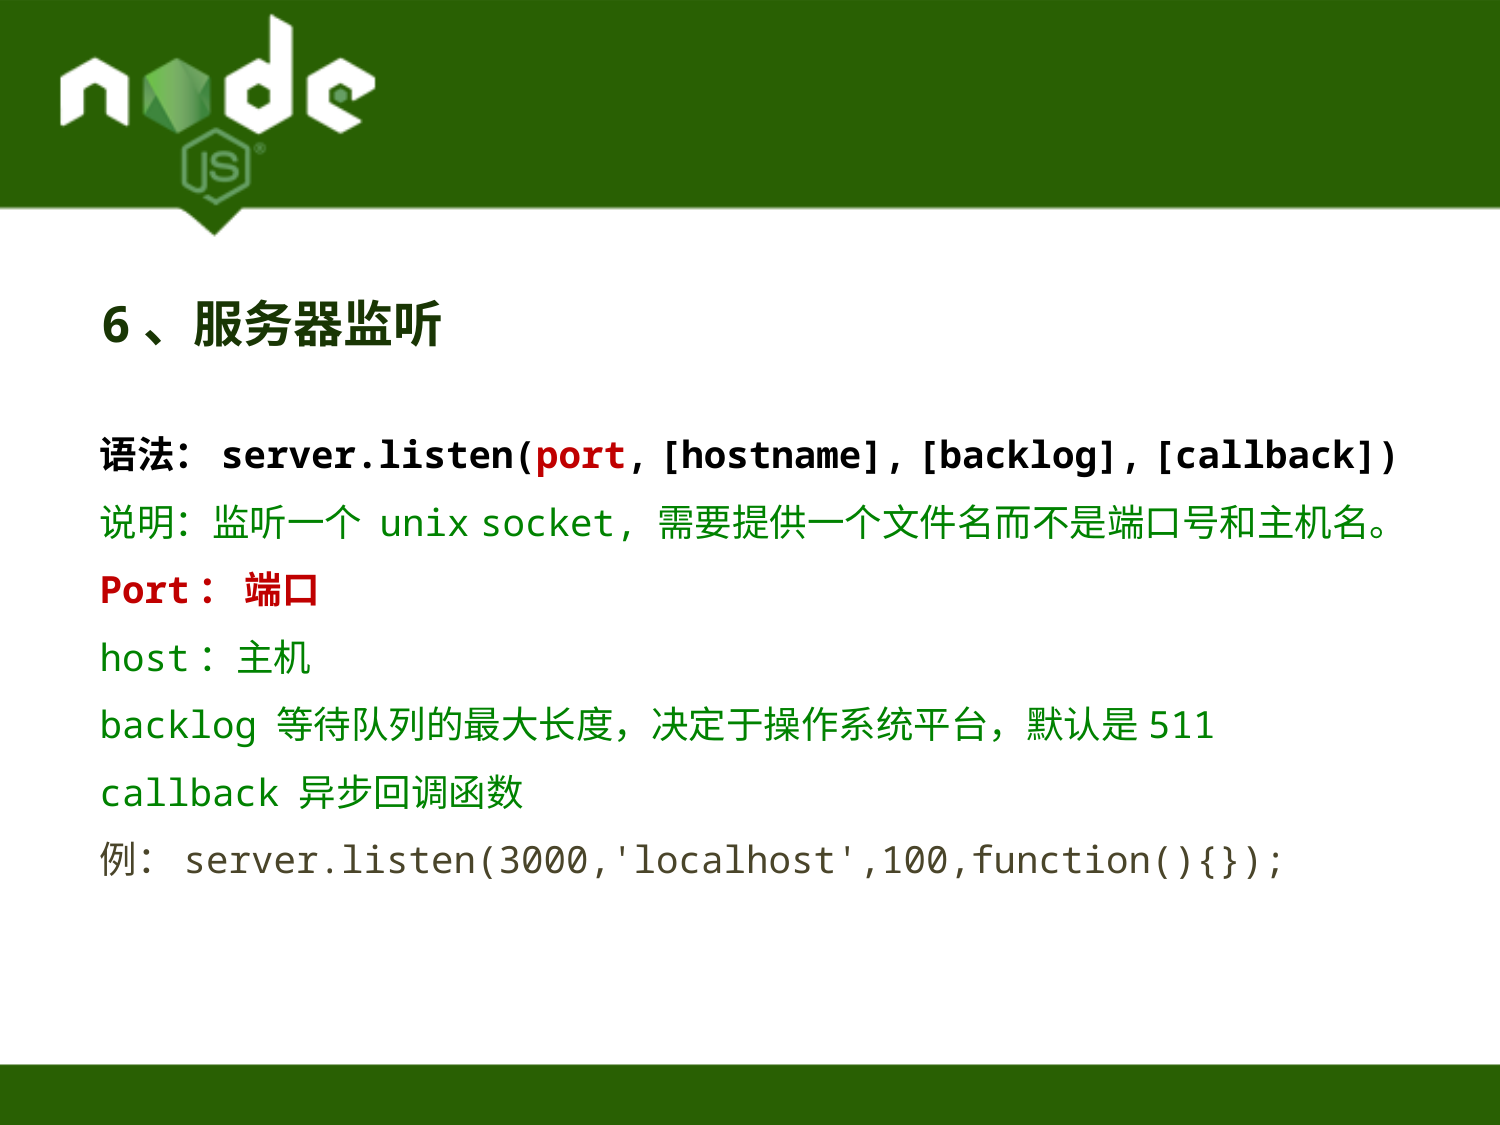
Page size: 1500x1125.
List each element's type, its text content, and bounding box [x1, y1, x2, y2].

text_box 6、服务器监听 [86, 255, 459, 361]
text_box 语法：server.listen(port, [hostname], [backlog], [callback]) 说明：监听一个 unix socket, 需要提供一个文件名而不是端口号和主机名。 Port： 端口 host：主机 backlog 等待队列的最大长度，决定于操作系统平台，默认是511 callback 异步回调函数 例：server.listen(3000,'localhost',100,function(){}); [99, 408, 1407, 882]
picture [0, 0, 1500, 1125]
